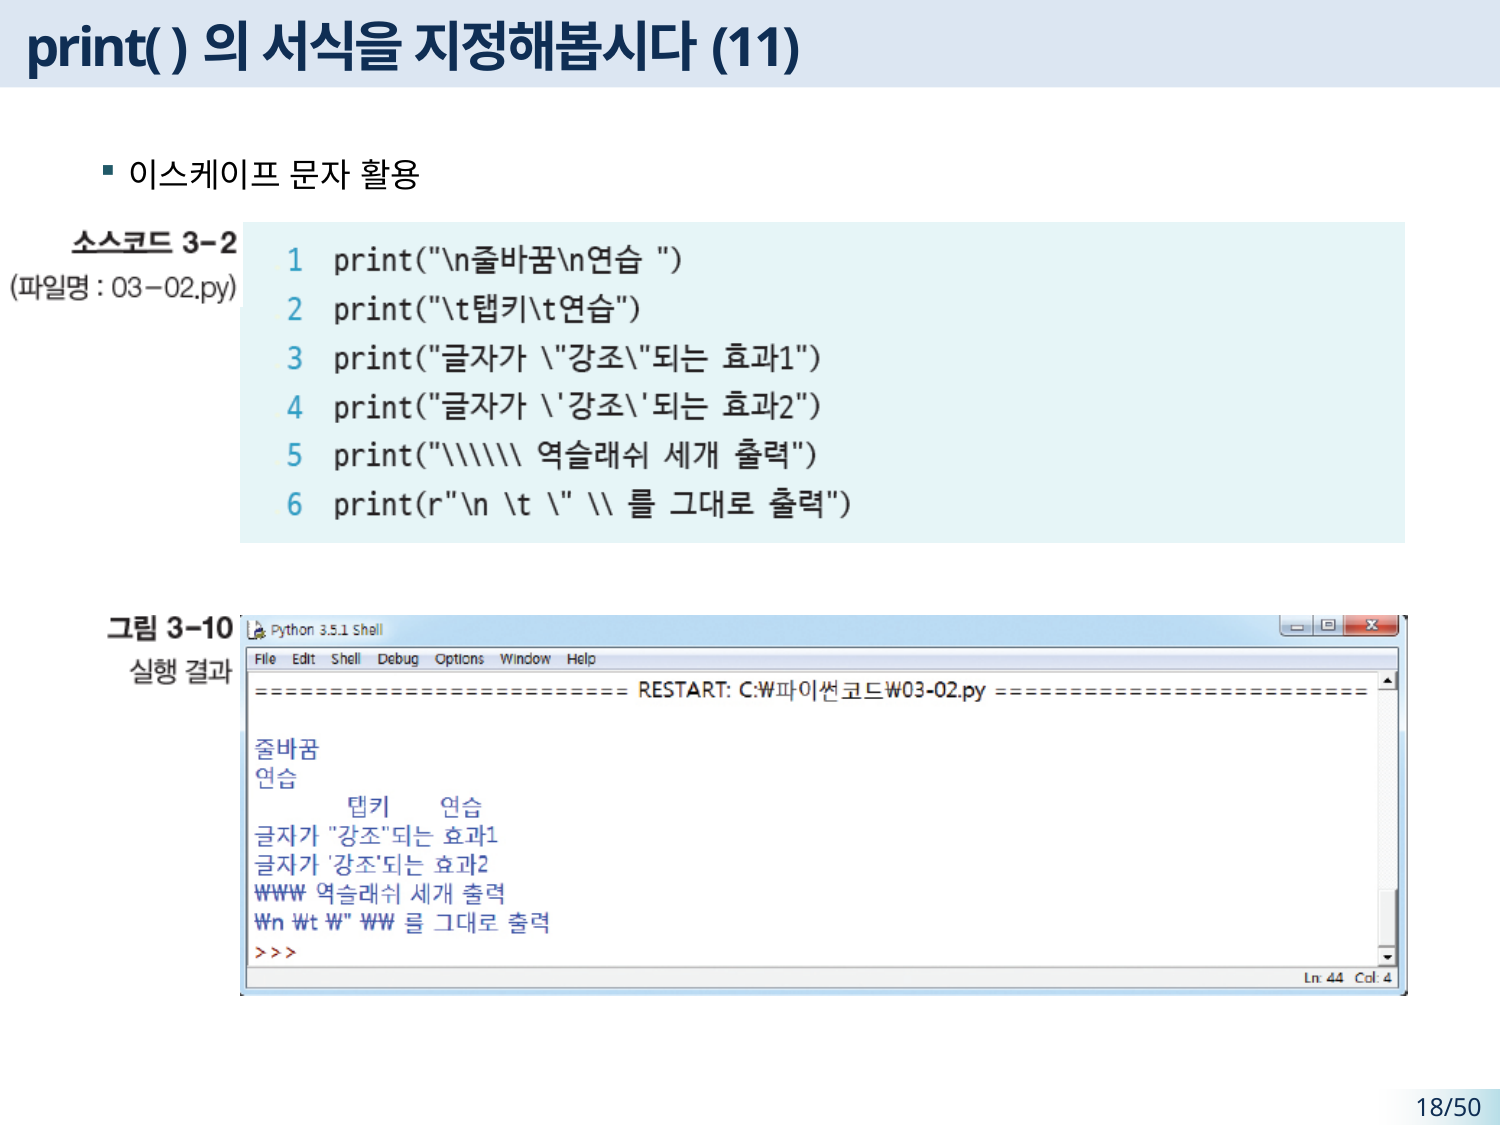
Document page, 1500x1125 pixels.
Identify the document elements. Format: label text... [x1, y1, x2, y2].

list 이스케이프 문자 활용 [10, 126, 1481, 1057]
picture [102, 615, 237, 688]
picture [6, 222, 1405, 544]
picture [240, 615, 1408, 996]
title print( )의 서식을 지정해봅시다(11) [10, 5, 1288, 84]
